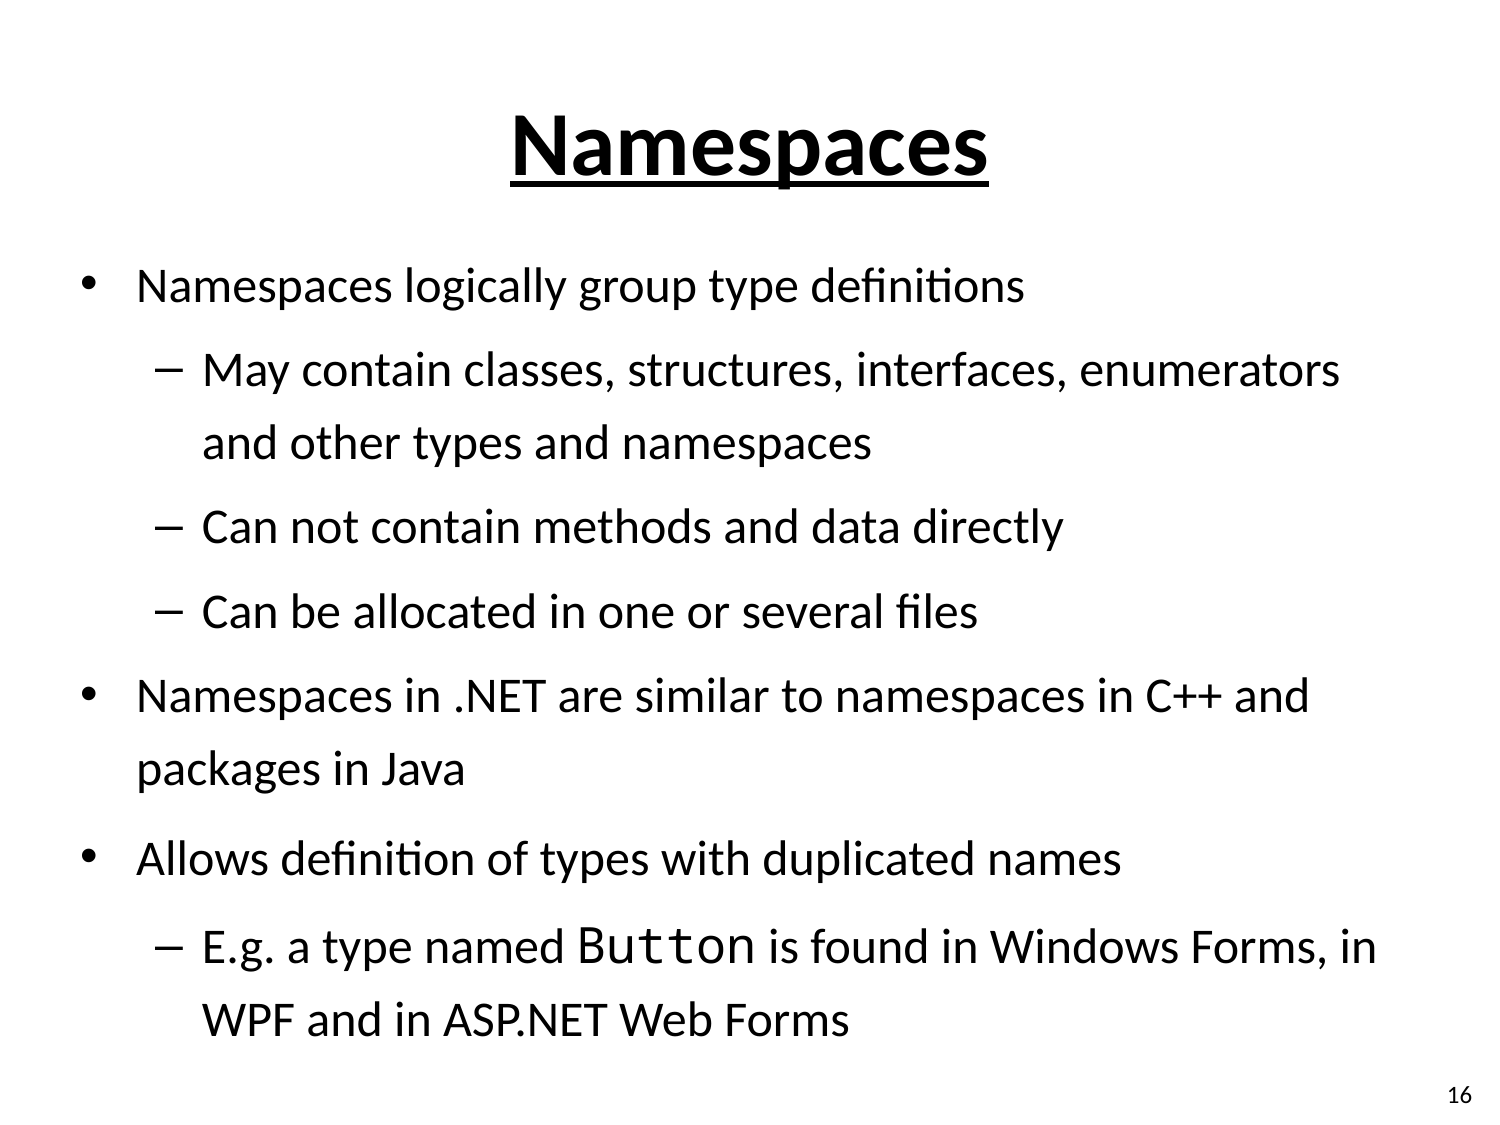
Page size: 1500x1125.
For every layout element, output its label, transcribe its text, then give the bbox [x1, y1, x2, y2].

title Namespaces [75, 45, 1425, 233]
slide_number 16 [1412, 1074, 1488, 1113]
list Namespaces logically group type definitions May contain classes, structures, interfaces, enumerators and other types and namespaces Can not contain methods and data directly Can be allocated in one or several files Namespaces in .NET are similar to namespaces in C++ and packages in Java Allows definition of types with duplicated names E.g. a type named Button is found in Windows Forms, in WPF and in ASP.NET Web Forms [64, 231, 1415, 975]
